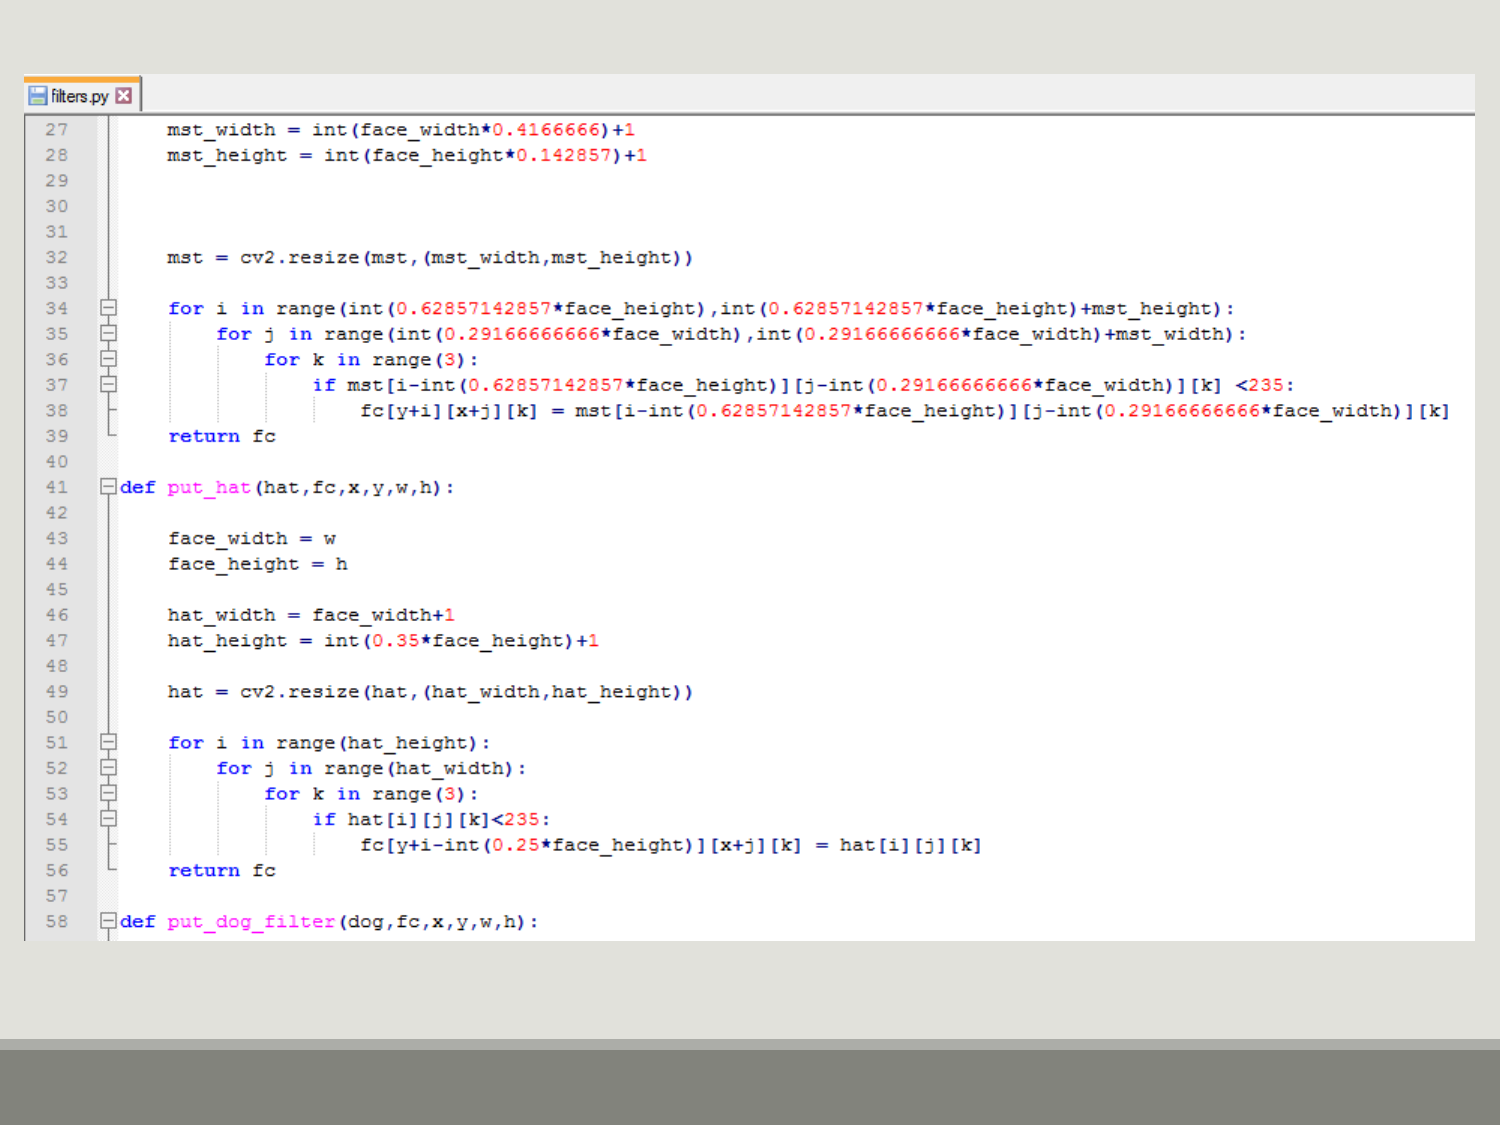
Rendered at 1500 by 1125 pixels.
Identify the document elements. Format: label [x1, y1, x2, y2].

picture [24, 74, 1476, 941]
